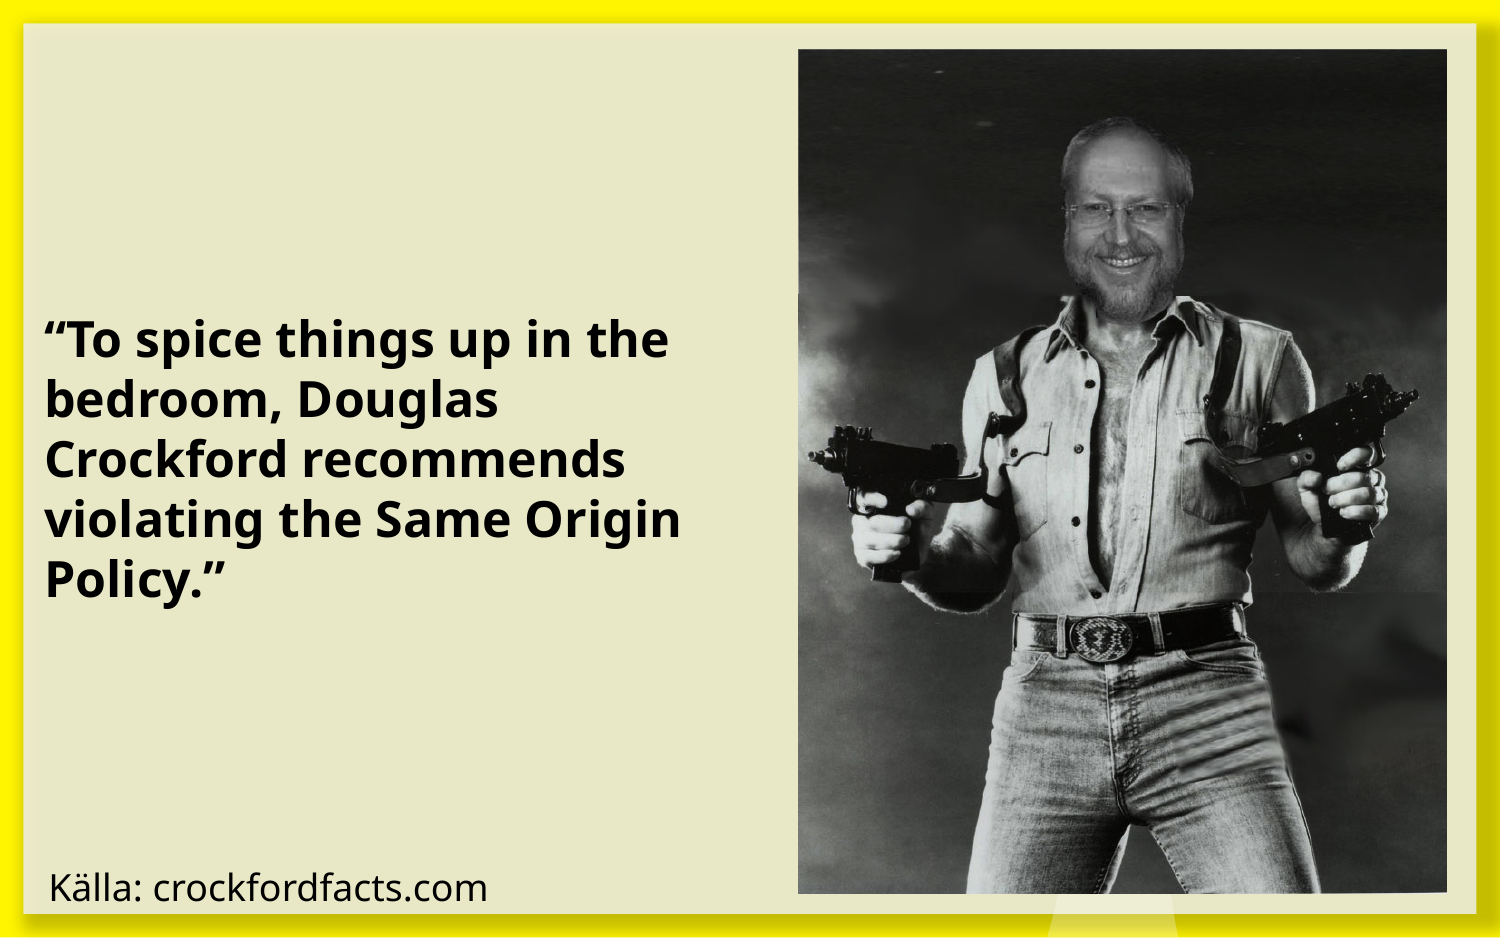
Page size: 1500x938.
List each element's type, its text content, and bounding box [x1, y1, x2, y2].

text_box Källa: crockfordfacts.com [33, 856, 504, 917]
subtitle “To spice things up in the bedroom, Douglas Crockford recommends violating the Same Origin Policy.” [29, 300, 768, 540]
picture [797, 49, 1448, 895]
